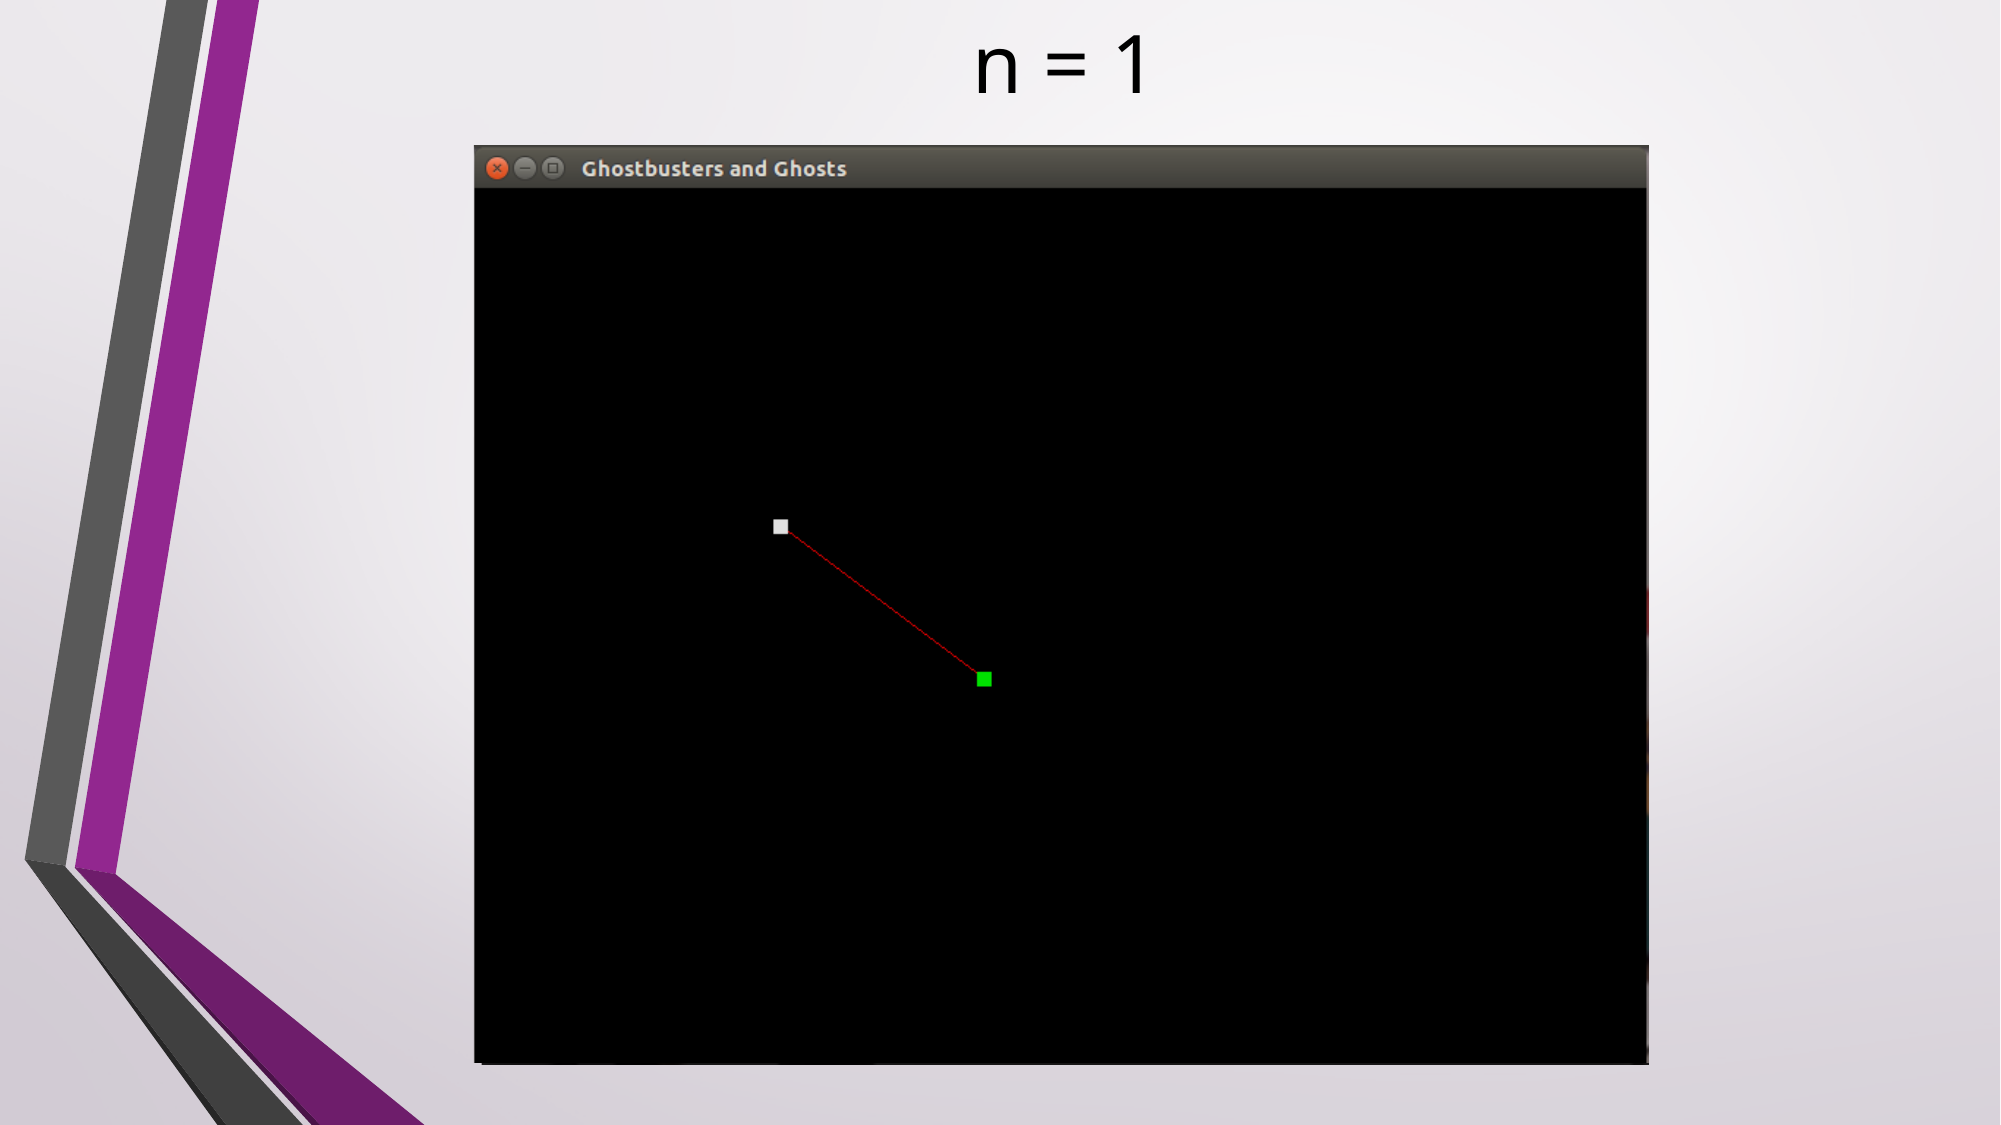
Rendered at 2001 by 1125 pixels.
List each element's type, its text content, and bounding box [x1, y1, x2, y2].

picture [473, 145, 1650, 1065]
title n = 1 [243, 4, 1887, 118]
